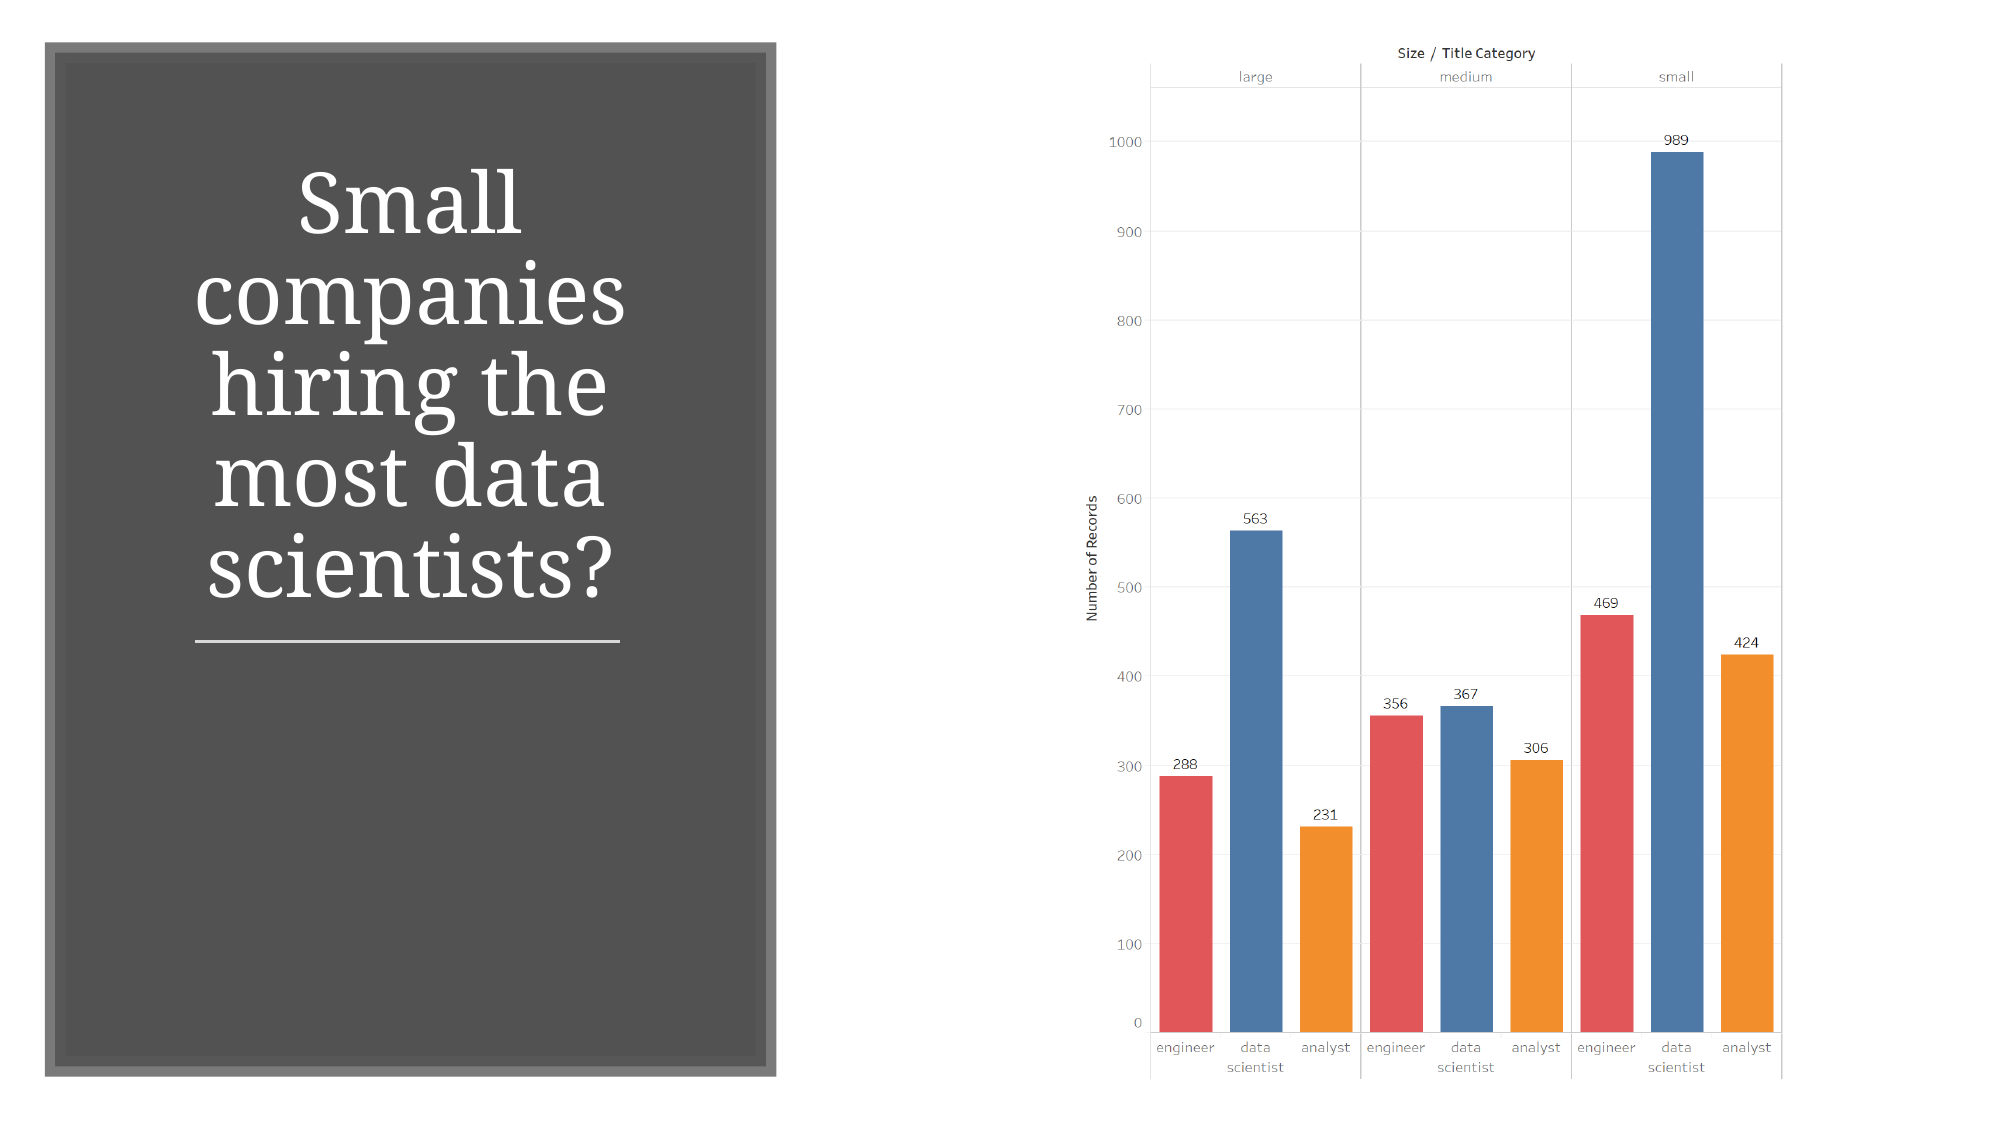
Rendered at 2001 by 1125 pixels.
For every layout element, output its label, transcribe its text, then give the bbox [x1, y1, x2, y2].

title Small companies hiring the most data scientists? [110, 149, 711, 624]
text_box [54, 52, 767, 1067]
picture [1067, 38, 1788, 1087]
